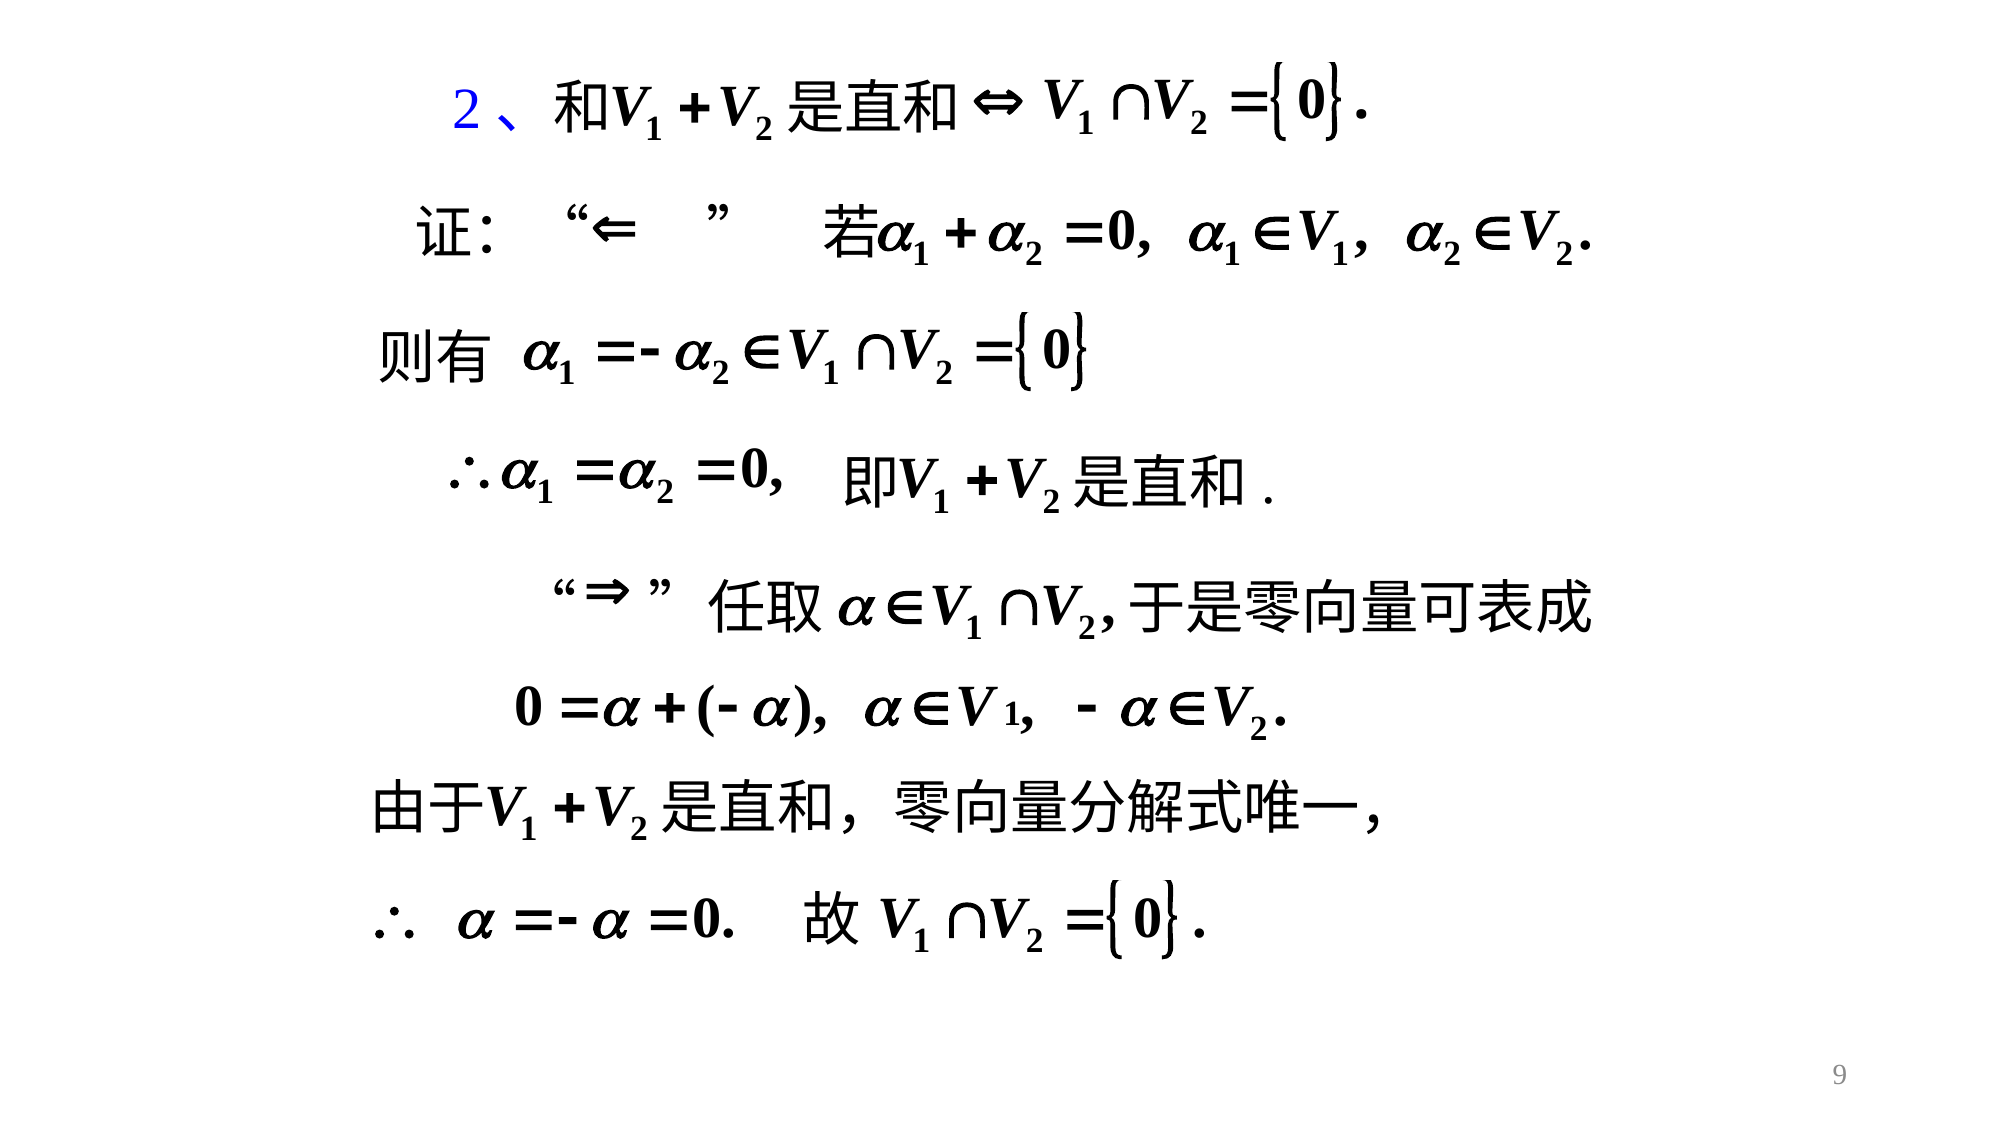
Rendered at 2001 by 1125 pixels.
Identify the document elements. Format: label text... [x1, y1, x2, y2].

text_box 于是零向量可表成 [1120, 562, 1750, 648]
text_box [399, 187, 1596, 273]
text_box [374, 887, 738, 957]
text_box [449, 437, 788, 509]
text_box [507, 562, 1120, 649]
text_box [787, 874, 1210, 962]
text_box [824, 437, 1301, 523]
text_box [512, 674, 1290, 746]
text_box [362, 312, 1100, 398]
slide_number 9 [1412, 1042, 1863, 1103]
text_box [437, 62, 1372, 148]
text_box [349, 762, 1451, 848]
